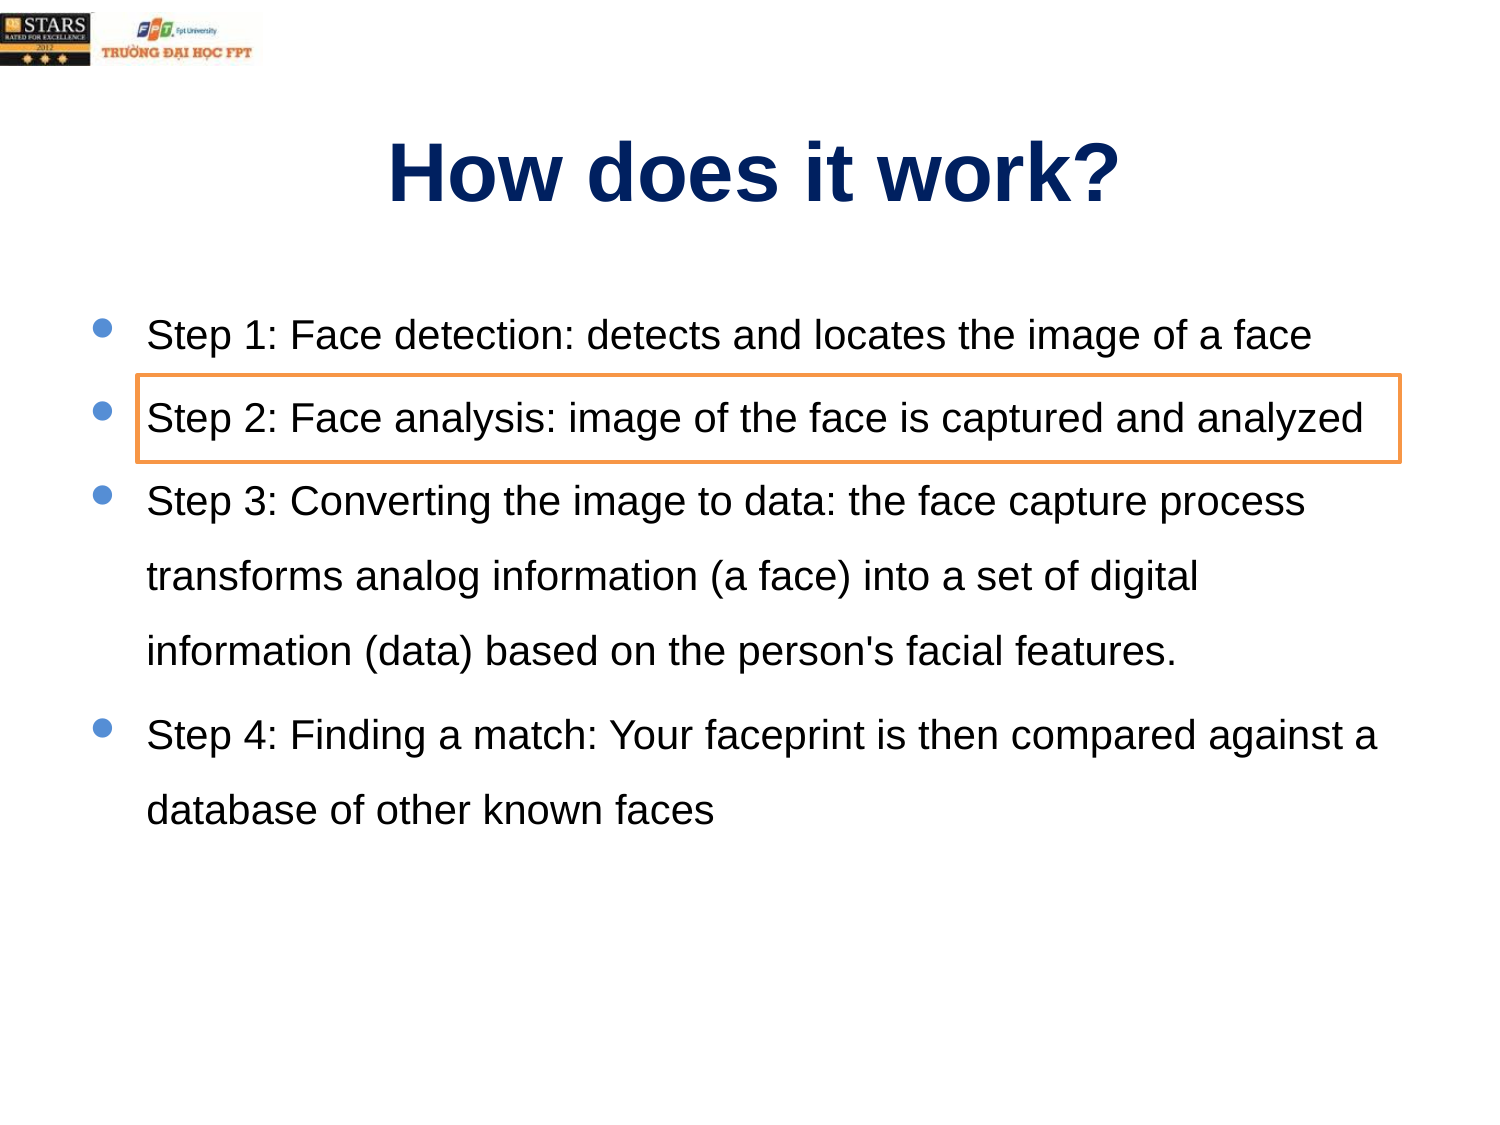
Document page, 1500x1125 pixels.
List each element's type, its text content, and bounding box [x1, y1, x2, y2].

title How does it work? [80, 97, 1431, 240]
list Step 1: Face detection: detects and locates the image of a face Step 2: Face analysis: image of the face is captured and analyzed Step 3: Converting the image to data: the face capture process transforms analog information (a face) into a set of digital information (data) based on the person's facial features. Step 4: Finding a match: Your faceprint is then compared against a database of other known faces [75, 275, 1425, 1043]
text_box [135, 373, 1402, 464]
picture [0, 12, 263, 66]
